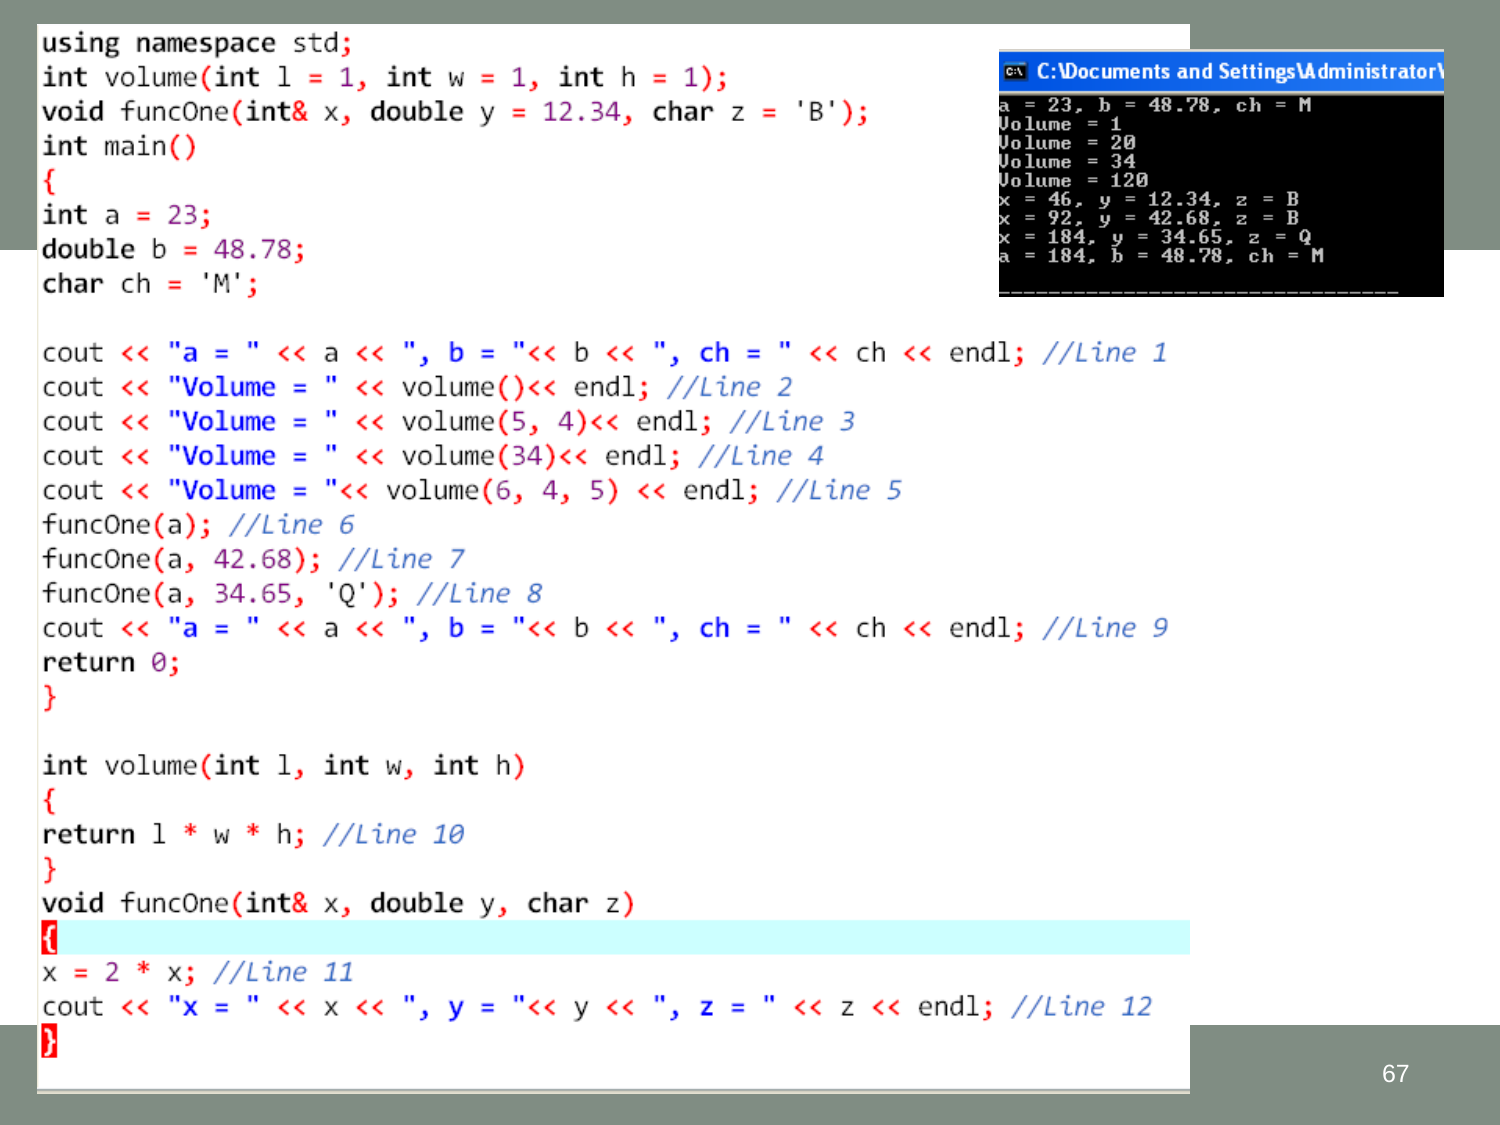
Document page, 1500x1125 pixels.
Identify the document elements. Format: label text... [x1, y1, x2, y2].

picture [37, 24, 1444, 1094]
slide_number 67 [1186, 1042, 1425, 1103]
